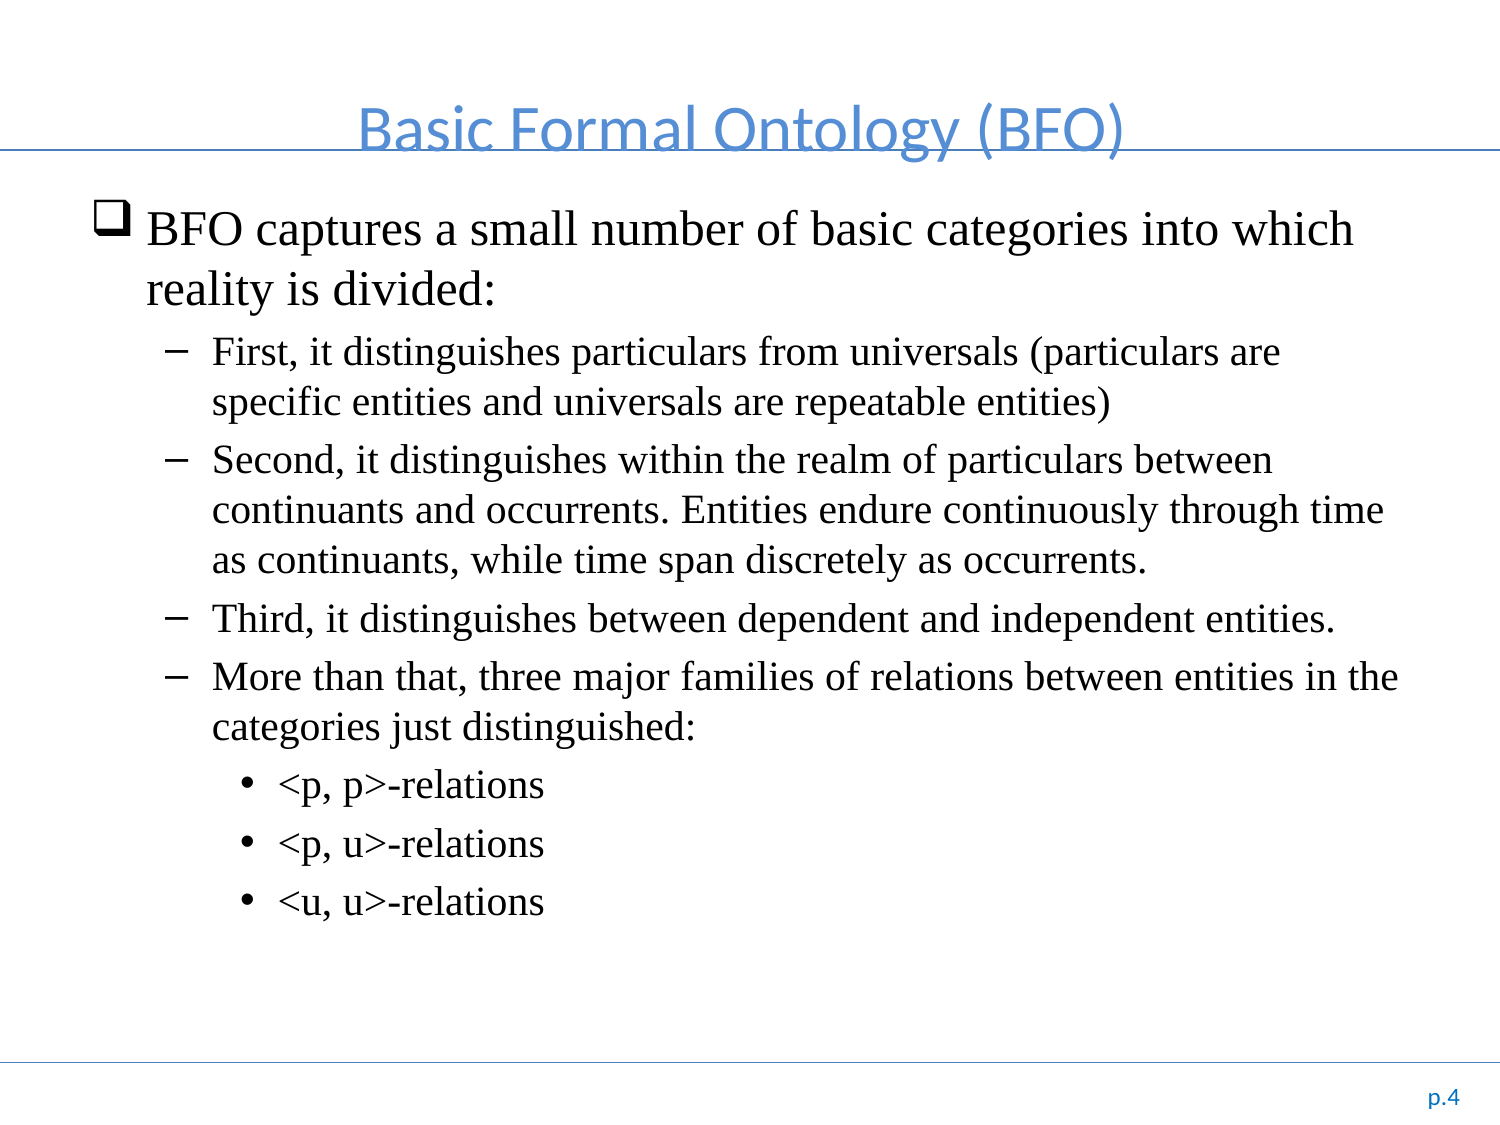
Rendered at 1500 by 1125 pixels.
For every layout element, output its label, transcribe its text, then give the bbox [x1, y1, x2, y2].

slide_number p.4 [1387, 1066, 1475, 1125]
list BFO captures a small number of basic categories into which reality is divided: First, it distinguishes particulars from universals (particulars are specific entities and universals are repeatable entities) Second, it distinguishes within the realm of particulars between continuants and occurrents. Entities endure continuously through time as continuants, while time span discretely as occurrents. Third, it distinguishes between dependent and independent entities. More than that, three major families of relations between entities in the categories just distinguished: <p, p>-relations <p, u>-relations <u, u>-relations [75, 187, 1425, 1038]
title Basic Formal Ontology (BFO) [75, 62, 1425, 187]
